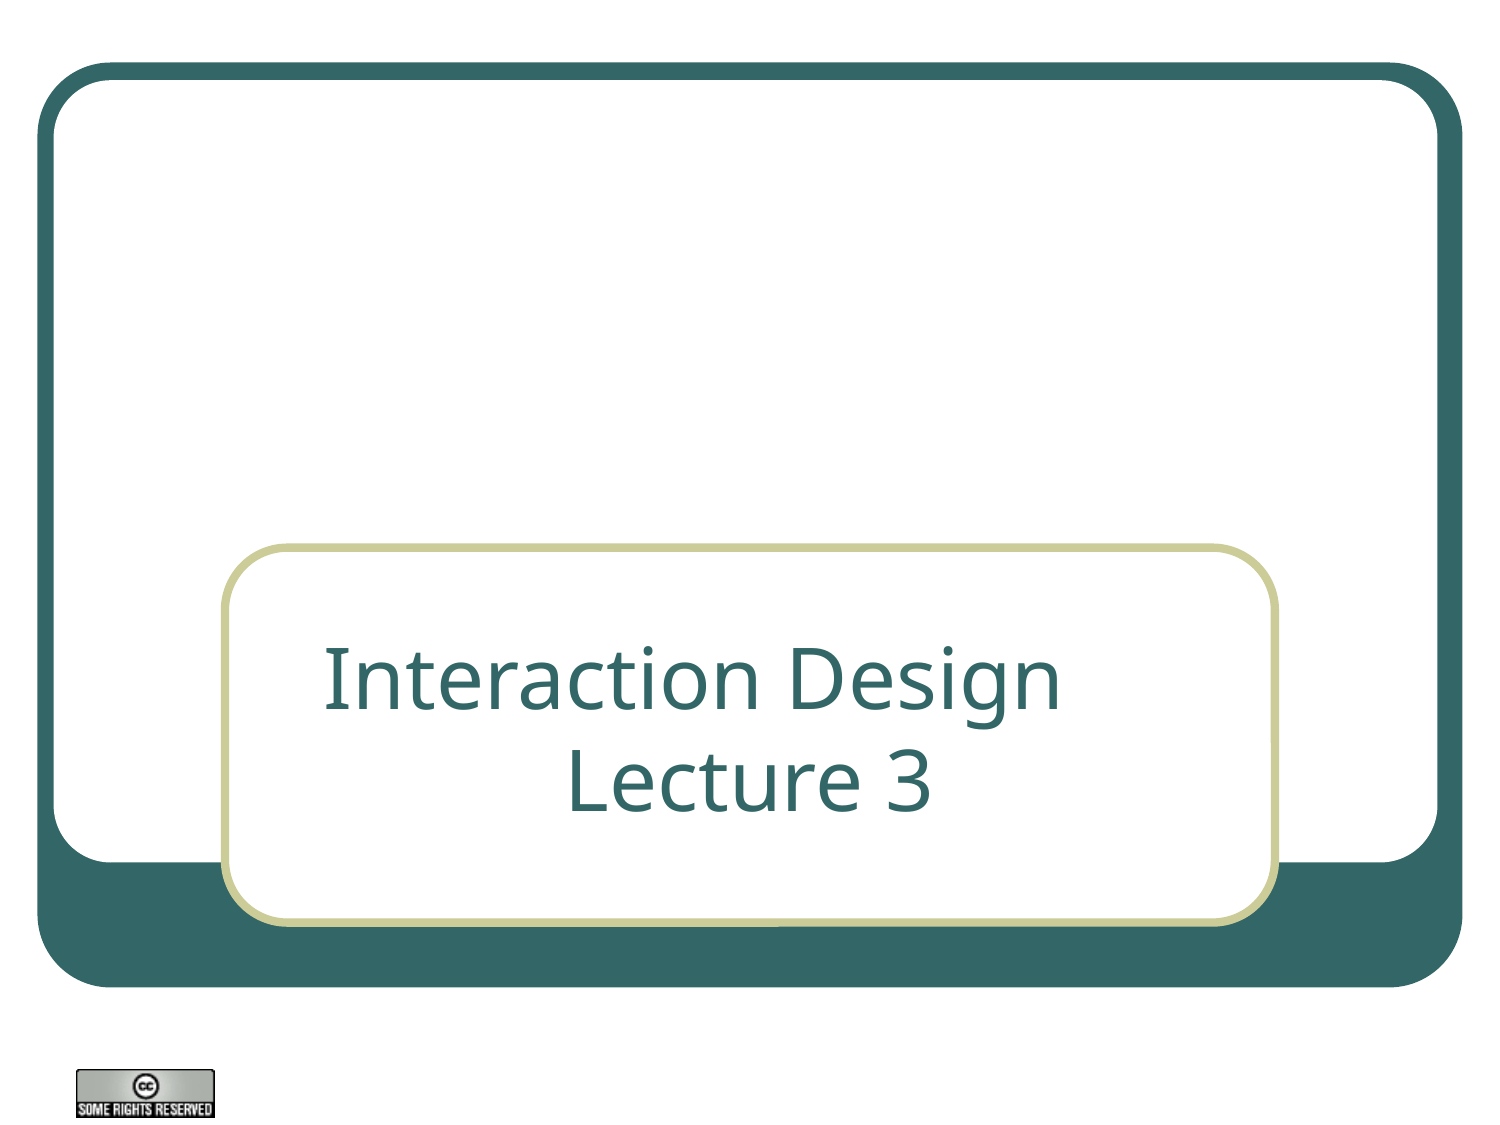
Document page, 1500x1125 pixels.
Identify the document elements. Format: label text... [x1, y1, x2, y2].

title Interaction Design Lecture 3 [229, 538, 1271, 915]
picture [76, 1069, 215, 1118]
